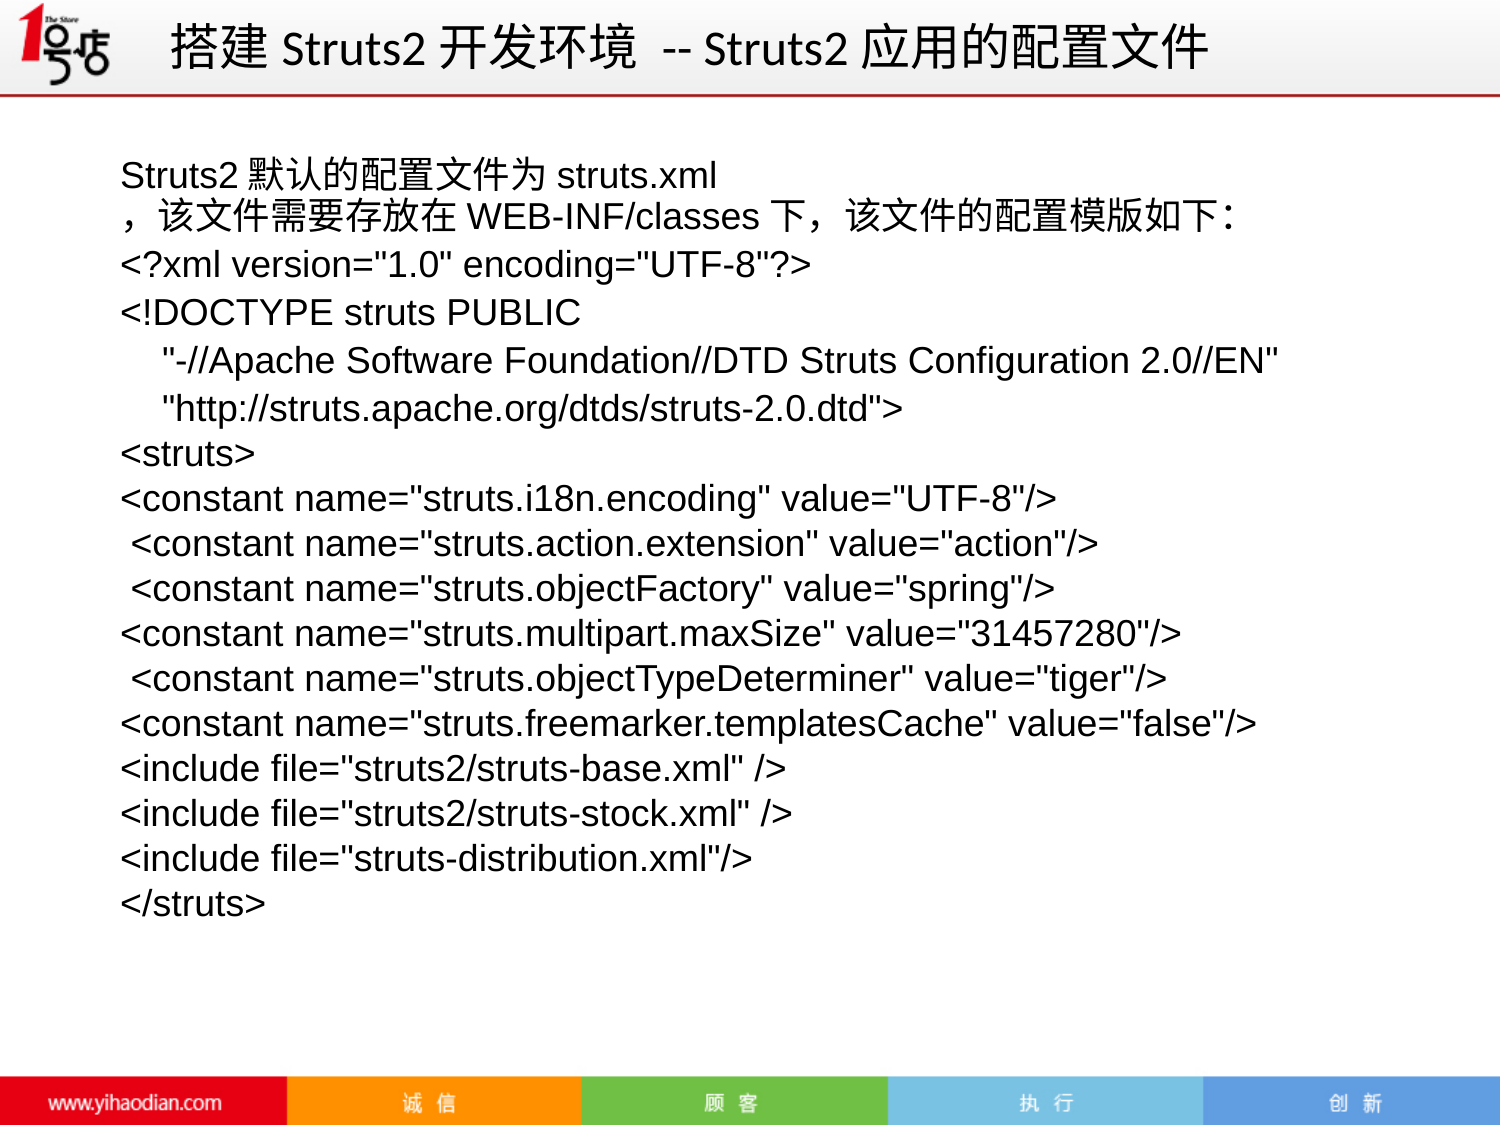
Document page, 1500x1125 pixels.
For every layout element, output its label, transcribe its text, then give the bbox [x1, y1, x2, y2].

picture [0, 0, 1500, 1125]
title 搭建Struts2开发环境 -- Struts2应用的配置文件 [154, 0, 1383, 91]
text_box Struts2默认的配置文件为struts.xml ，该文件需要存放在WEB-INF/classes下，该文件的配置模版如下： <?xml version="1.0" encoding="UTF-8"?> <!DOCTYPE struts PUBLIC "-//Apache Software Foundation//DTD Struts Configuration 2.0//EN" "http://struts.apache.org/dtds/struts-2.0.dtd"> <struts> <constant name="struts.i18n.encoding" value="UTF-8"/> <constant name="struts.action.extension" value="action"/> <constant name="struts.objectFactory" value="spring"/> <constant name="struts.multipart.maxSize" value="31457280"/> <constant name="struts.objectTypeDeterminer" value="tiger"/> <constant name="struts.freemarker.templatesCache" value="false"/> <include file="struts2/struts-base.xml" /> <include file="struts2/struts-stock.xml" /> <include file="struts-distribution.xml"/> </struts> [105, 149, 1383, 969]
